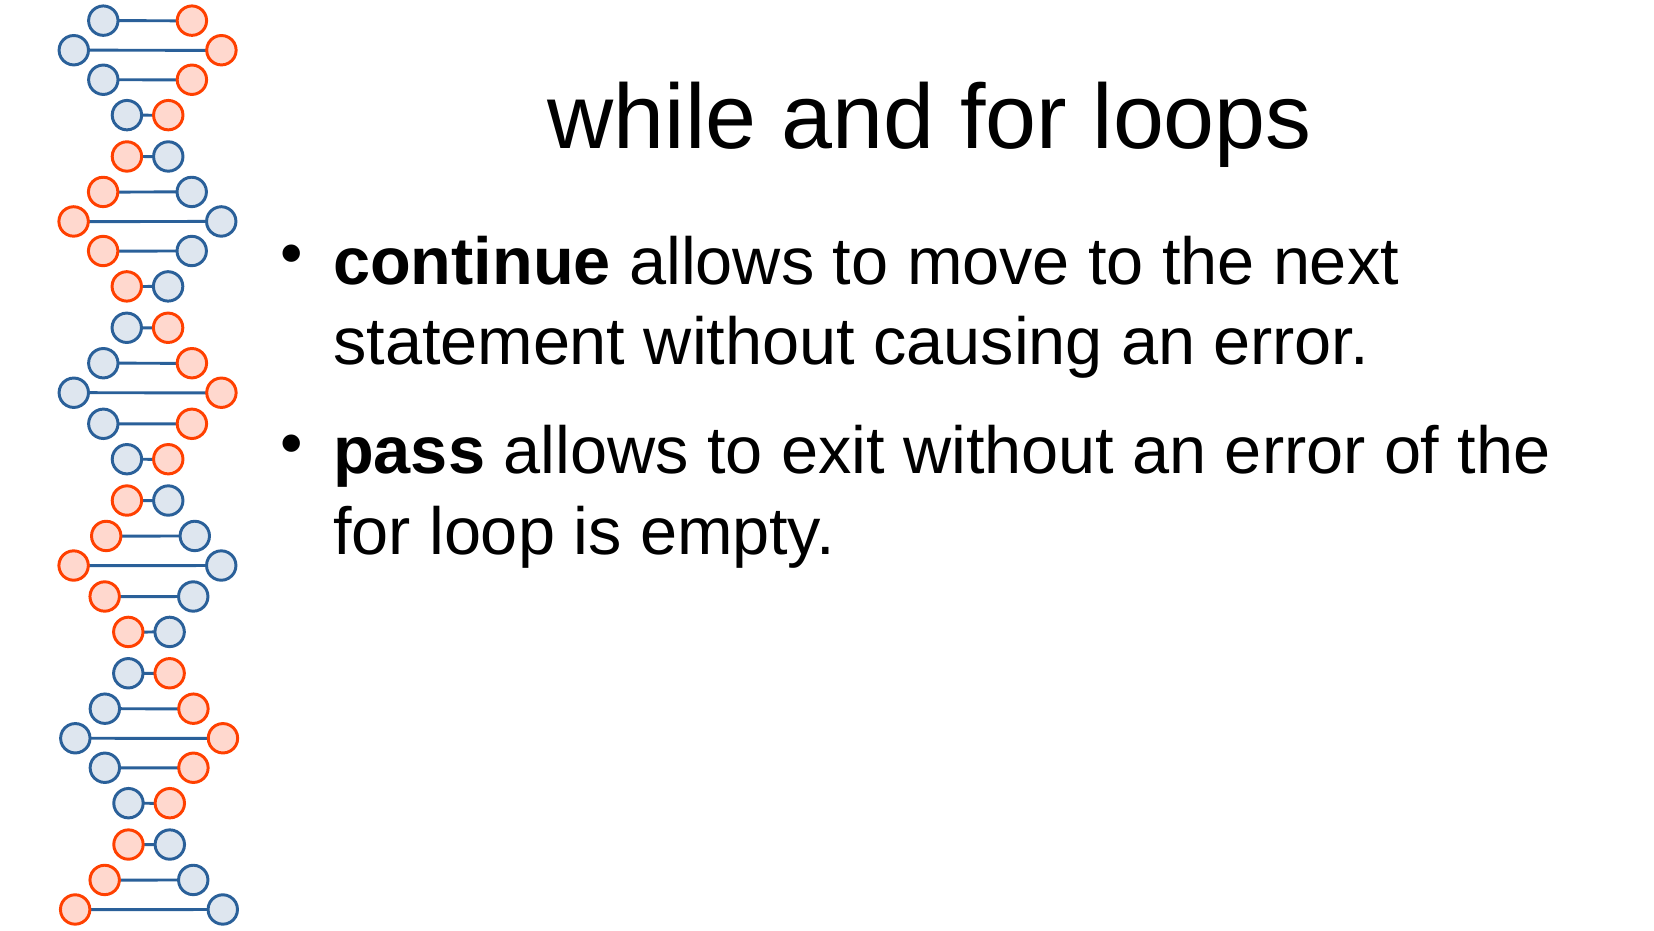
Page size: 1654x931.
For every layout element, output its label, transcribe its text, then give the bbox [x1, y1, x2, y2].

text_box while and for loops [265, 35, 1595, 189]
text_box continue allows to move to the next statement without causing an error. pass allows to exit without an error of the for loop is empty. [262, 217, 1571, 900]
